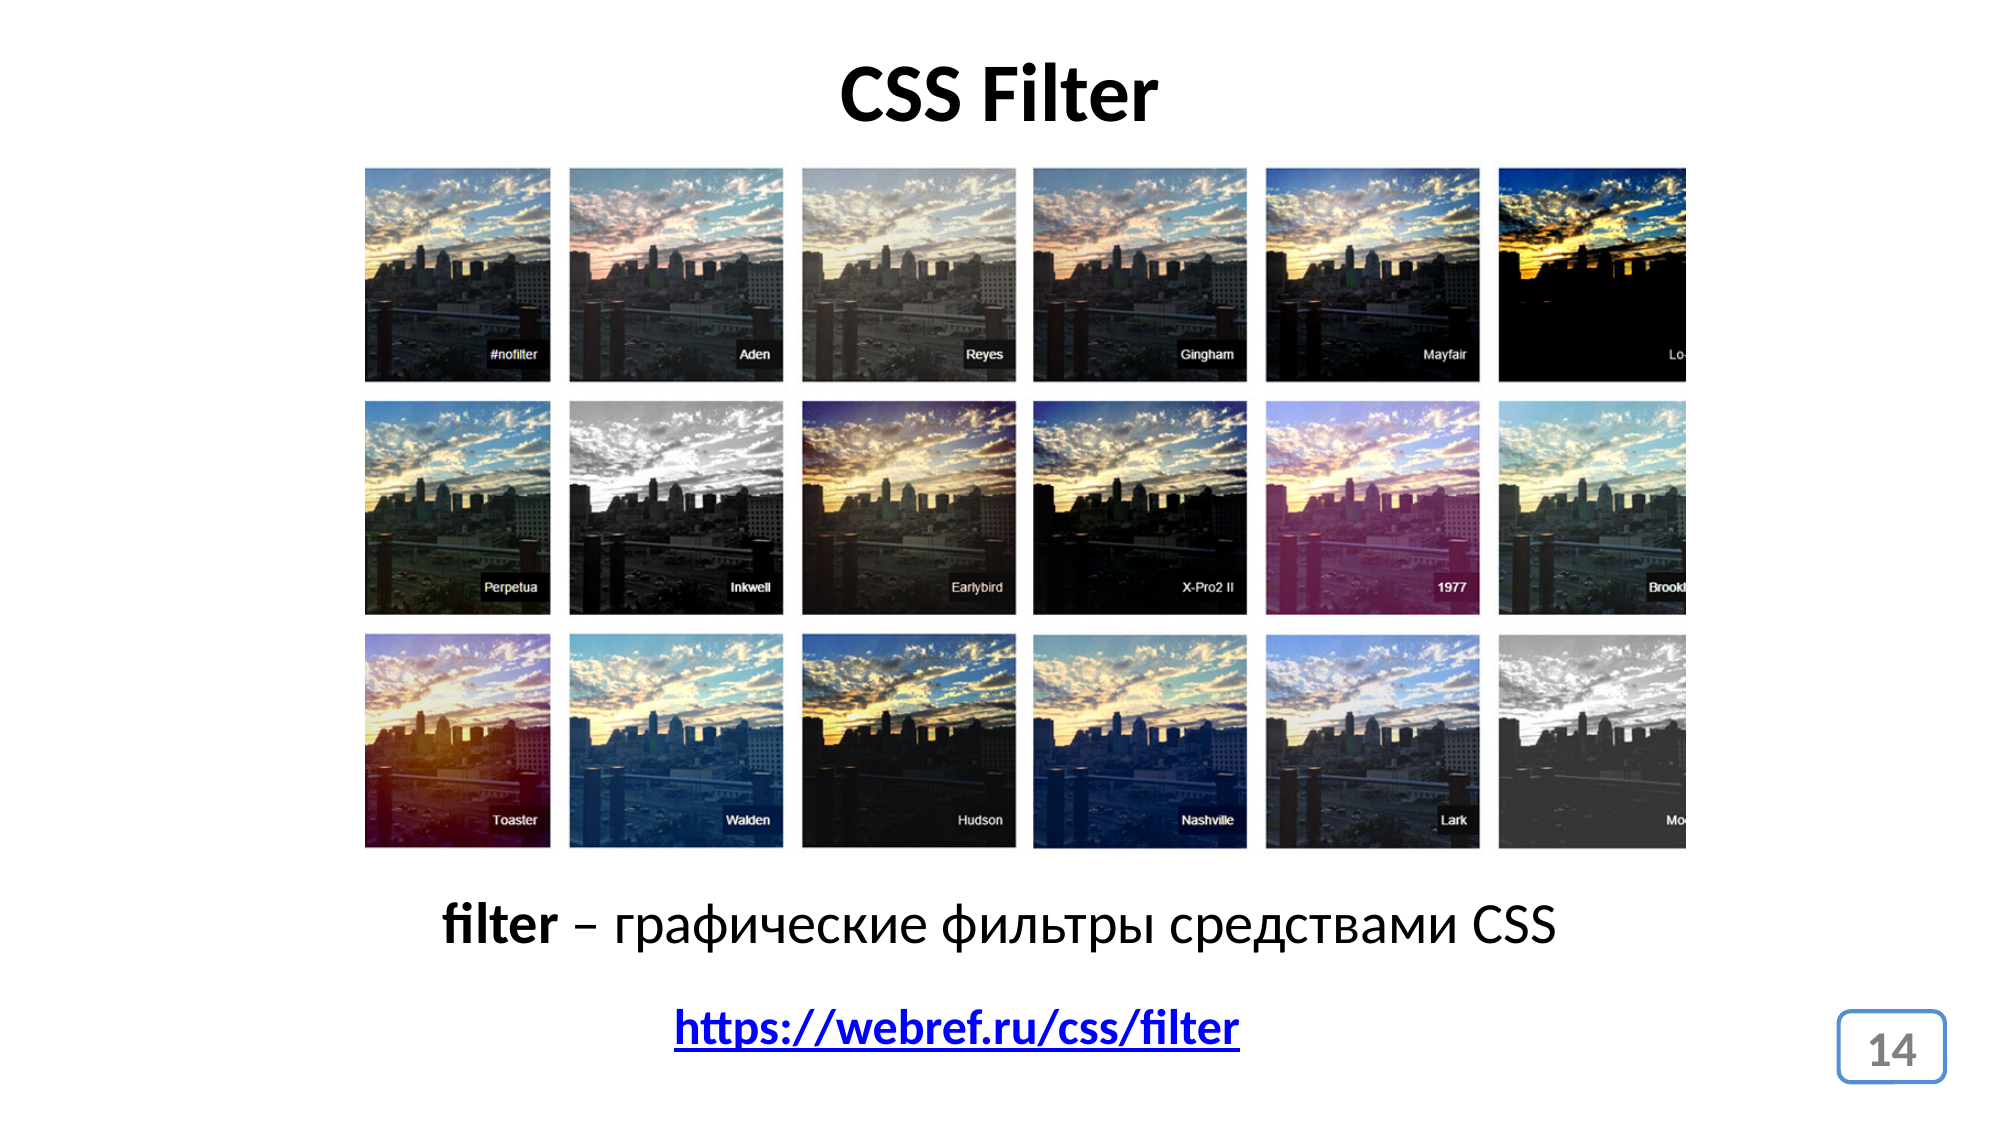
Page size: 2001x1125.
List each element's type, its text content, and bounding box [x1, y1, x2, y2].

text_box 14 [1836, 1009, 1948, 1085]
picture [364, 160, 1686, 854]
text_box CSS Filter [0, 30, 2000, 146]
text_box filter – графические фильтры средствами CSS [0, 878, 2000, 963]
text_box https://webref.ru/css/filter [658, 987, 1256, 1063]
